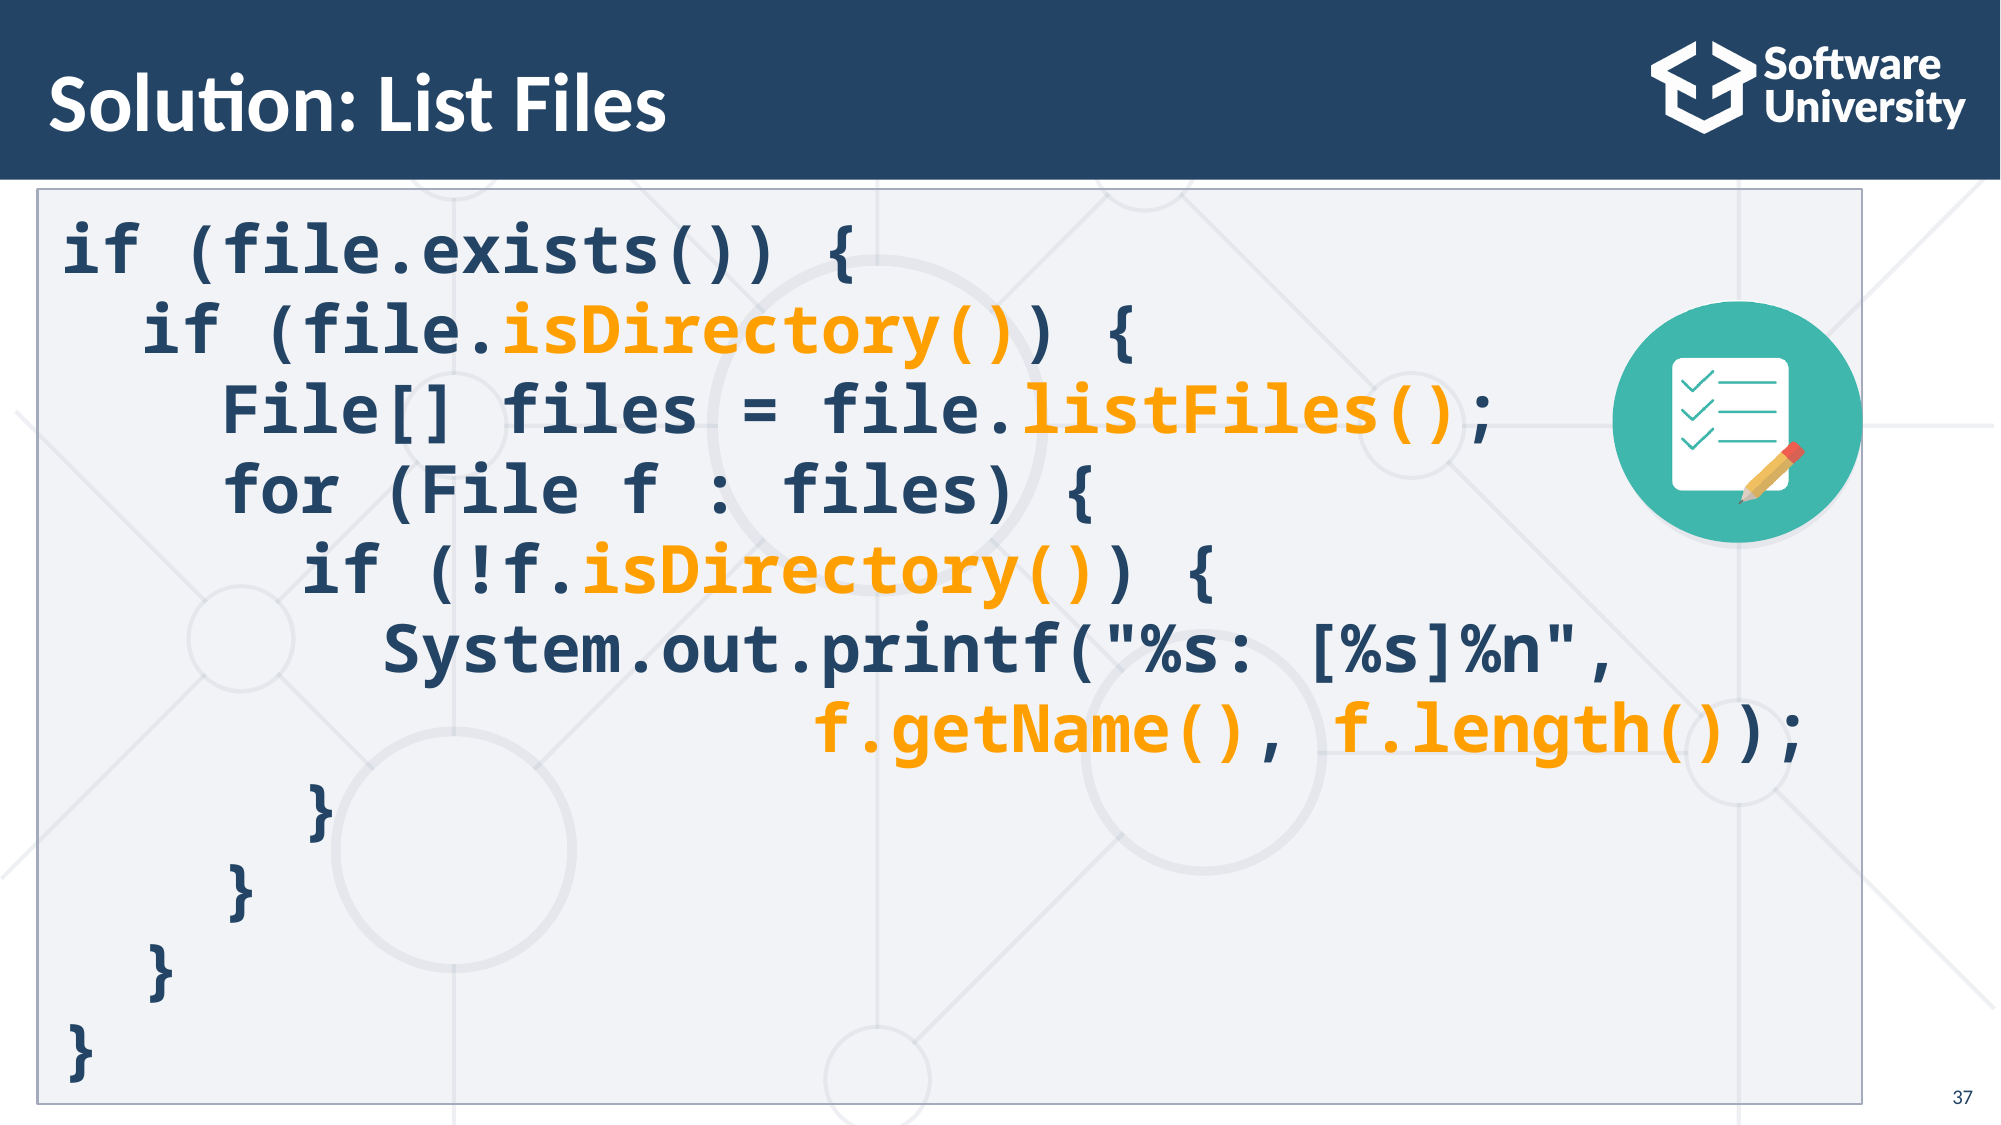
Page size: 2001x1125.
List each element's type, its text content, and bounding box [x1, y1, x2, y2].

picture [1651, 41, 1966, 134]
slide_number 37 [1927, 1067, 1989, 1117]
text_box if (file.exists()) { if (file.isDirectory()) { File[] files = file.listFiles(); for (File f : files) { if (!f.isDirectory()) { System.out.printf("%s: [%s]%n", f.getName(), f.length()); } } } } [37, 188, 1863, 1104]
title Solution: List Files [31, 6, 1603, 189]
picture [1612, 299, 1863, 543]
